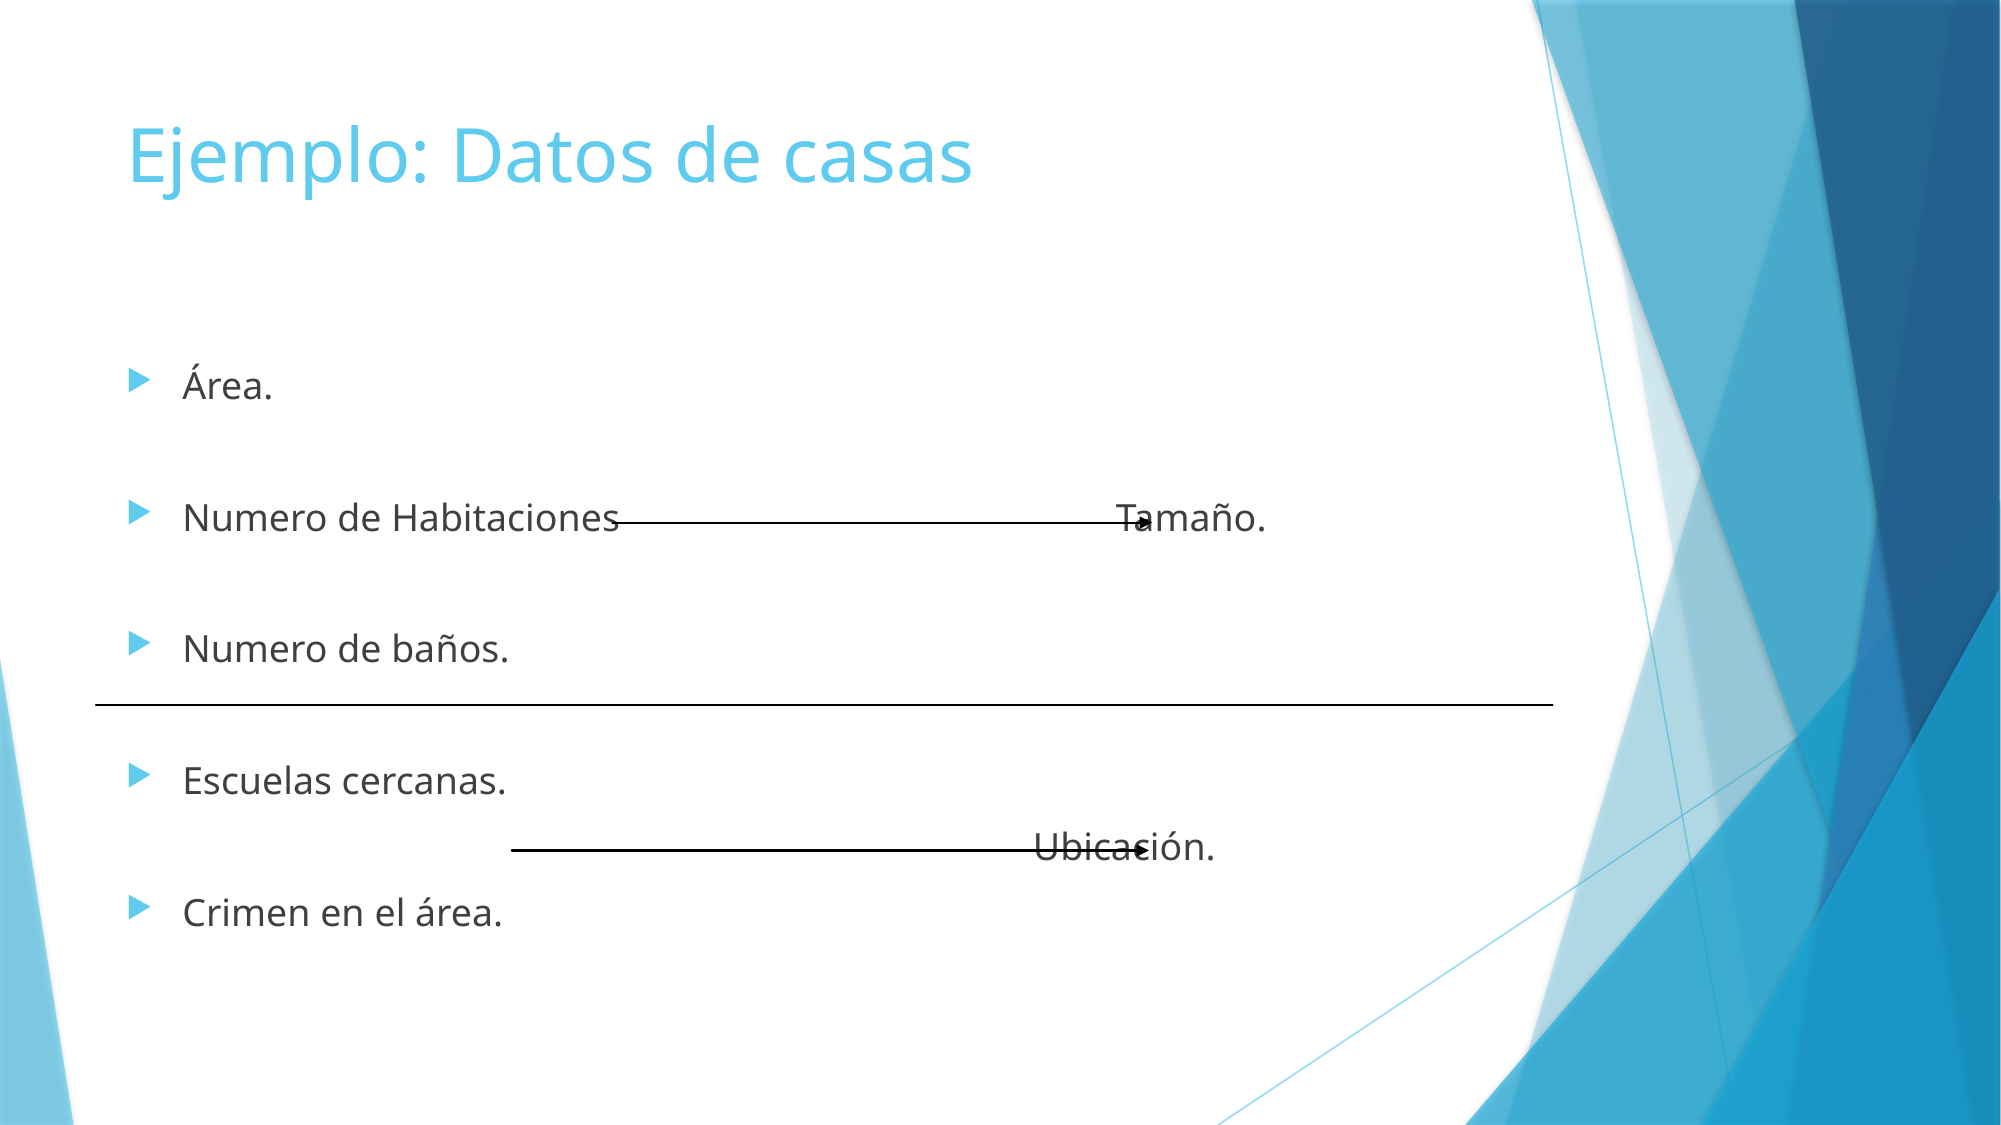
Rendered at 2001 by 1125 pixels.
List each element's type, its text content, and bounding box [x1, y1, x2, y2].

title Ejemplo: Datos de casas [111, 99, 1522, 317]
list Área. Numero de Habitaciones Tamaño. Numero de baños. Escuelas cercanas. Ubicación. Crimen en el área. [111, 354, 1522, 703]
list Área. Numero de Habitaciones Tamaño. Numero de baños. Escuelas cercanas. Ubicación. Crimen en el área. [111, 714, 1522, 992]
